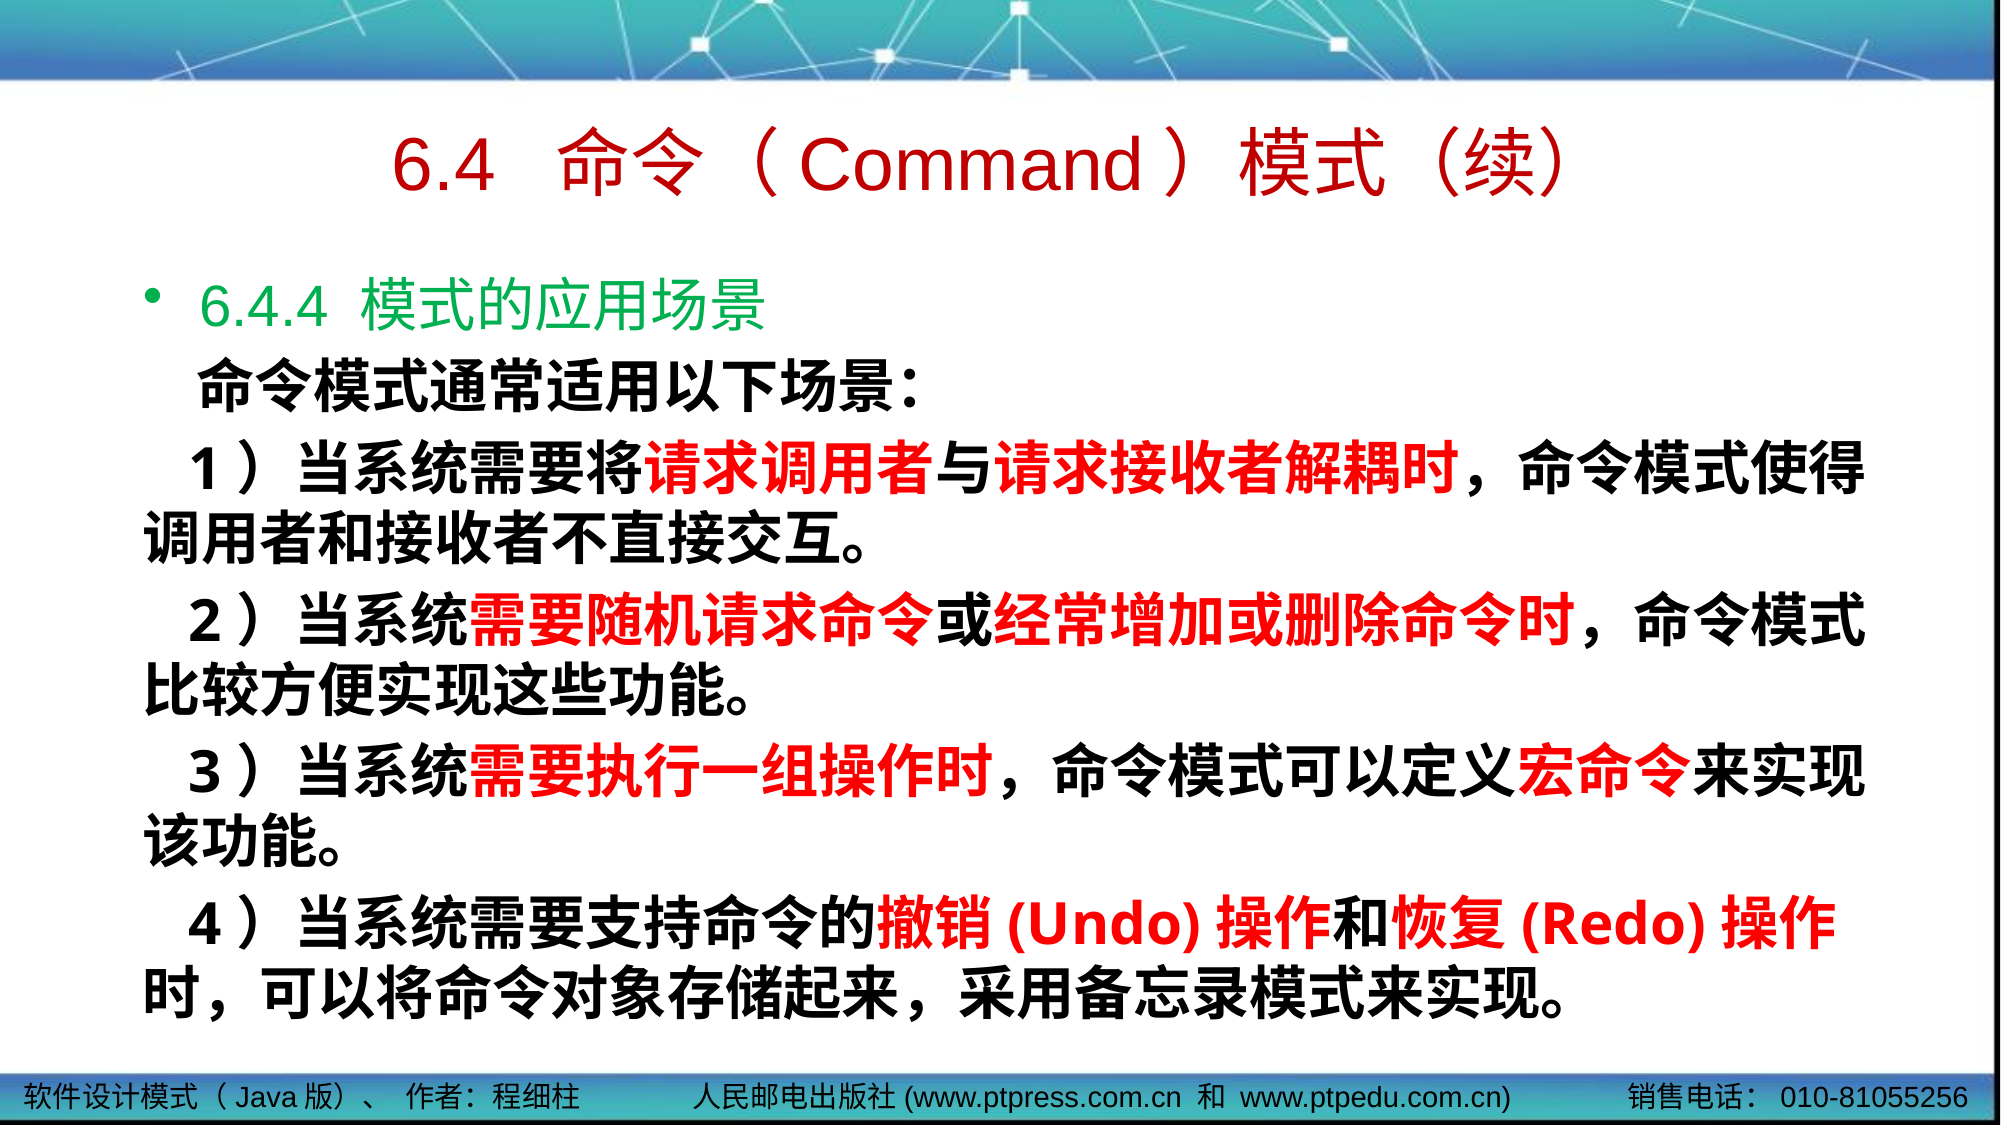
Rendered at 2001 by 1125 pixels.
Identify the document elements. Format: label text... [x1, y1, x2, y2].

slide_number 软件设计模式（Java版）、 作者：程细柱 [8, 1071, 647, 1125]
title 6.4 命令（Command）模式（续） [102, 101, 1903, 221]
list 6.4.4 模式的应用场景 命令模式通常适用以下场景： 1）当系统需要将请求调用者与请求接收者解耦时，命令模式使得调用者和接收者不直接交互。 2）当系统需要随机请求命令或经常增加或删除命令时，命令模式比较方便实现这些功能。 3）当系统需要执行一组操作时，命令模式可以定义宏命令来实现该功能。 4）当系统需要支持命令的撤销(Undo)操作和恢复(Redo)操作时，可以将命令对象存储起来，采用备忘录模式来实现。 [127, 260, 1889, 1032]
picture [0, 0, 2001, 1125]
slide_number 销售电话：010-81055256 [1557, 1071, 1984, 1125]
footer 人民邮电出版社(www.ptpress.com.cn 和 www.ptpedu.com.cn) [647, 1071, 1557, 1125]
